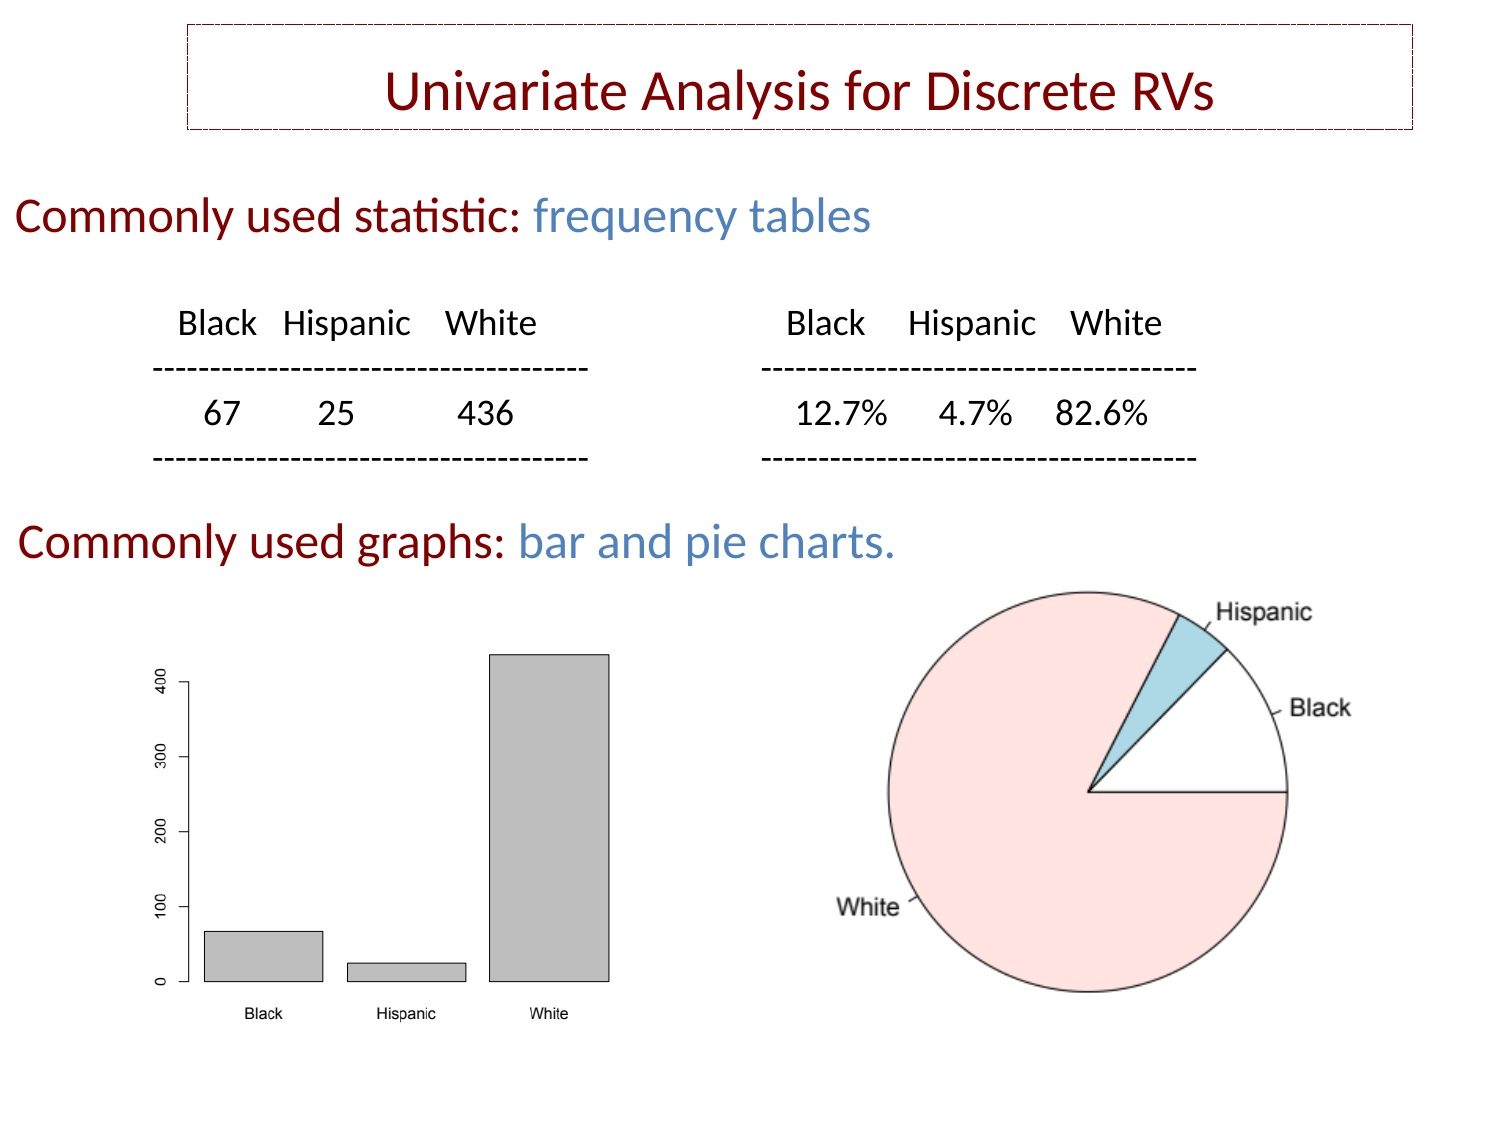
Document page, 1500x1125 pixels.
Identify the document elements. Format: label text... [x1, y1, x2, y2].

text_box Univariate Analysis for Discrete RVs [187, 24, 1413, 130]
text_box Black Hispanic White -------------------------------------- 12.7% 4.7% 82.6% -------------------------------------- [745, 290, 1496, 398]
text_box Commonly used graphs: bar and pie charts. [3, 501, 604, 576]
text_box Commonly used statistic: frequency tables [0, 174, 1050, 250]
picture [112, 399, 1500, 1125]
text_box Black Hispanic White -------------------------------------- 67 25 436 -------------------------------------- [137, 290, 745, 486]
